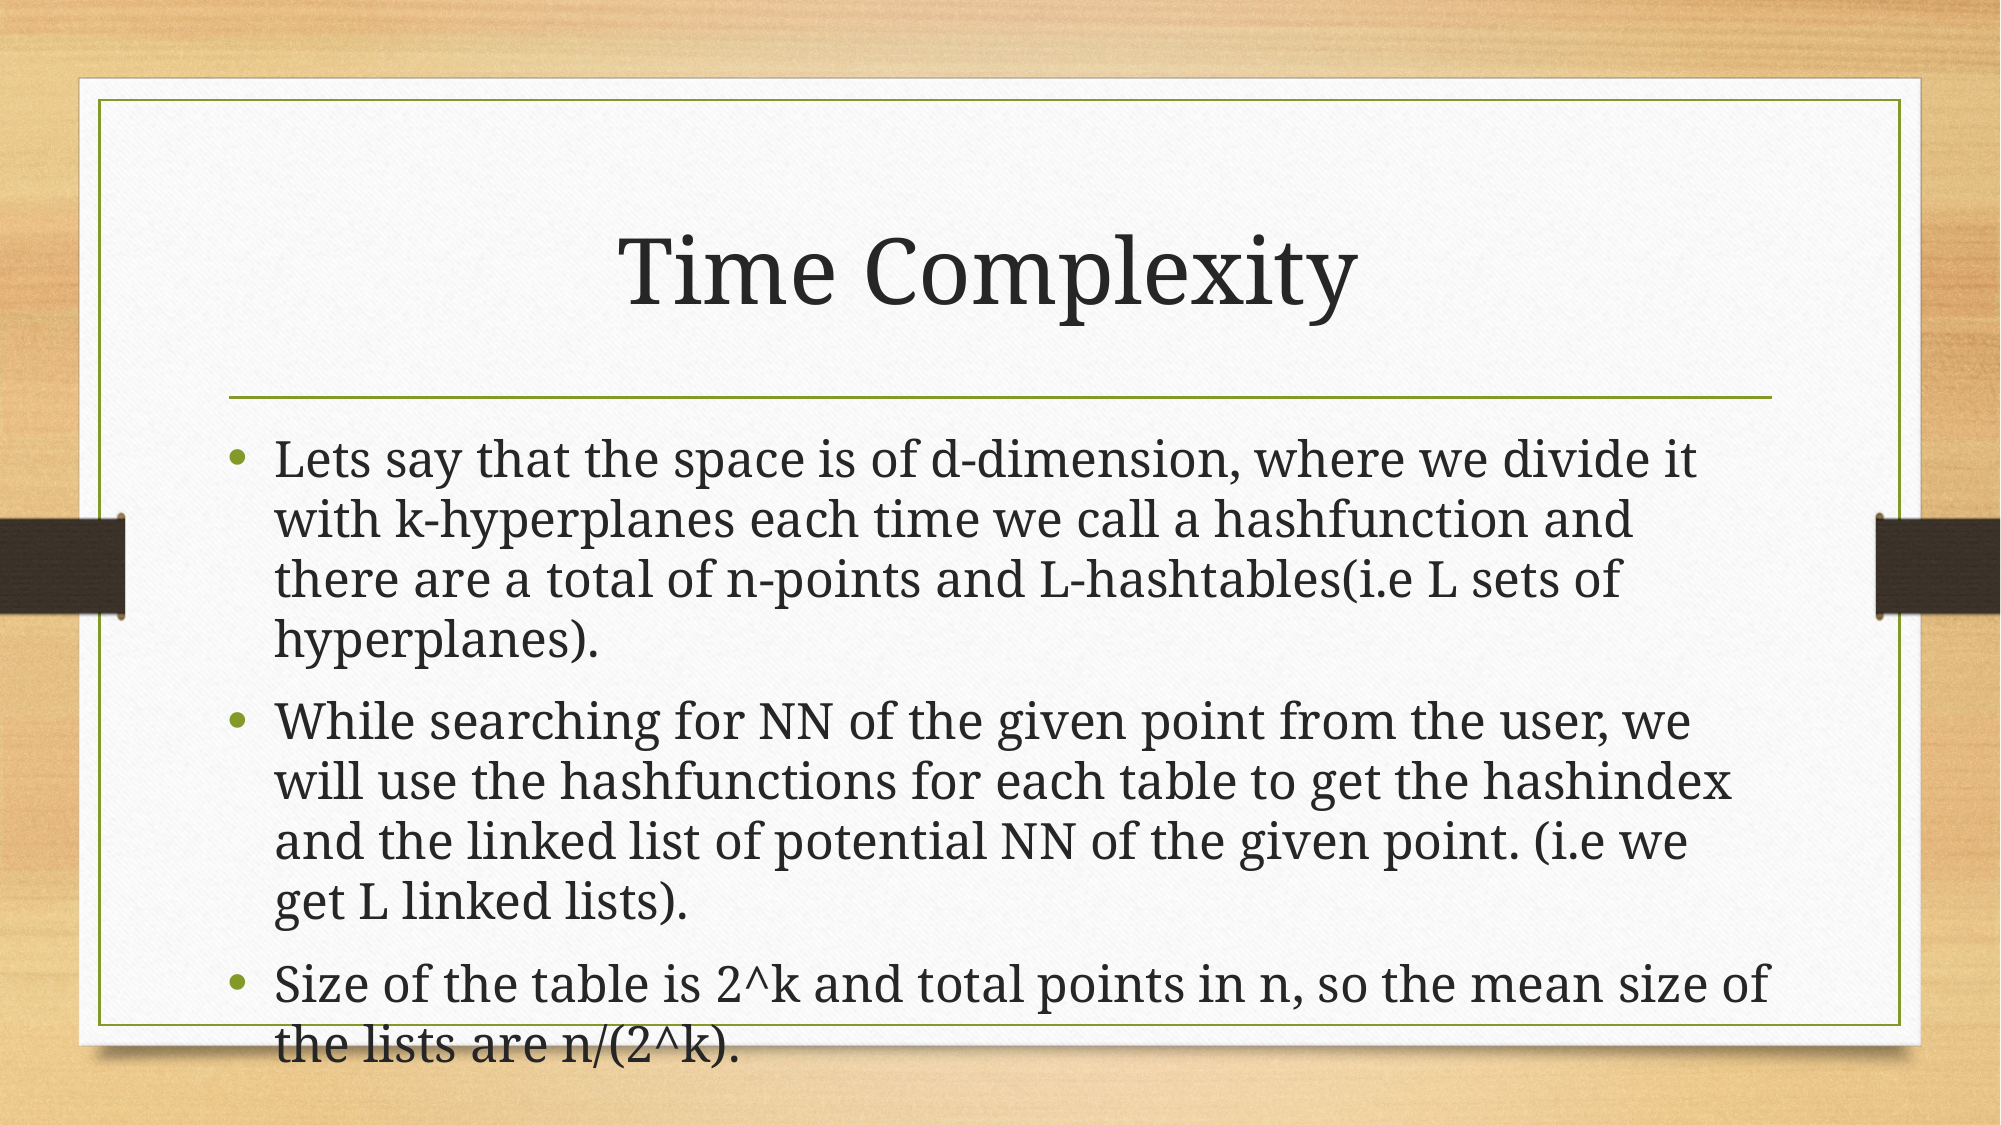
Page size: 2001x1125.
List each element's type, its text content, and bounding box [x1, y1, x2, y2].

picture [0, 0, 2001, 1125]
list Lets say that the space is of d-dimension, where we divide it with k-hyperplanes each time we call a hashfunction and there are a total of n-points and L-hashtables(i.e L sets of hyperplanes). While searching for NN of the given point from the user, we will use the hashfunctions for each table to get the hashindex and the linked list of potential NN of the given point. (i.e we get L linked lists). Size of the table is 2^k and total points in n, so the mean size of the lists are n/(2^k). [212, 419, 1788, 964]
title Time Complexity [212, 161, 1788, 375]
